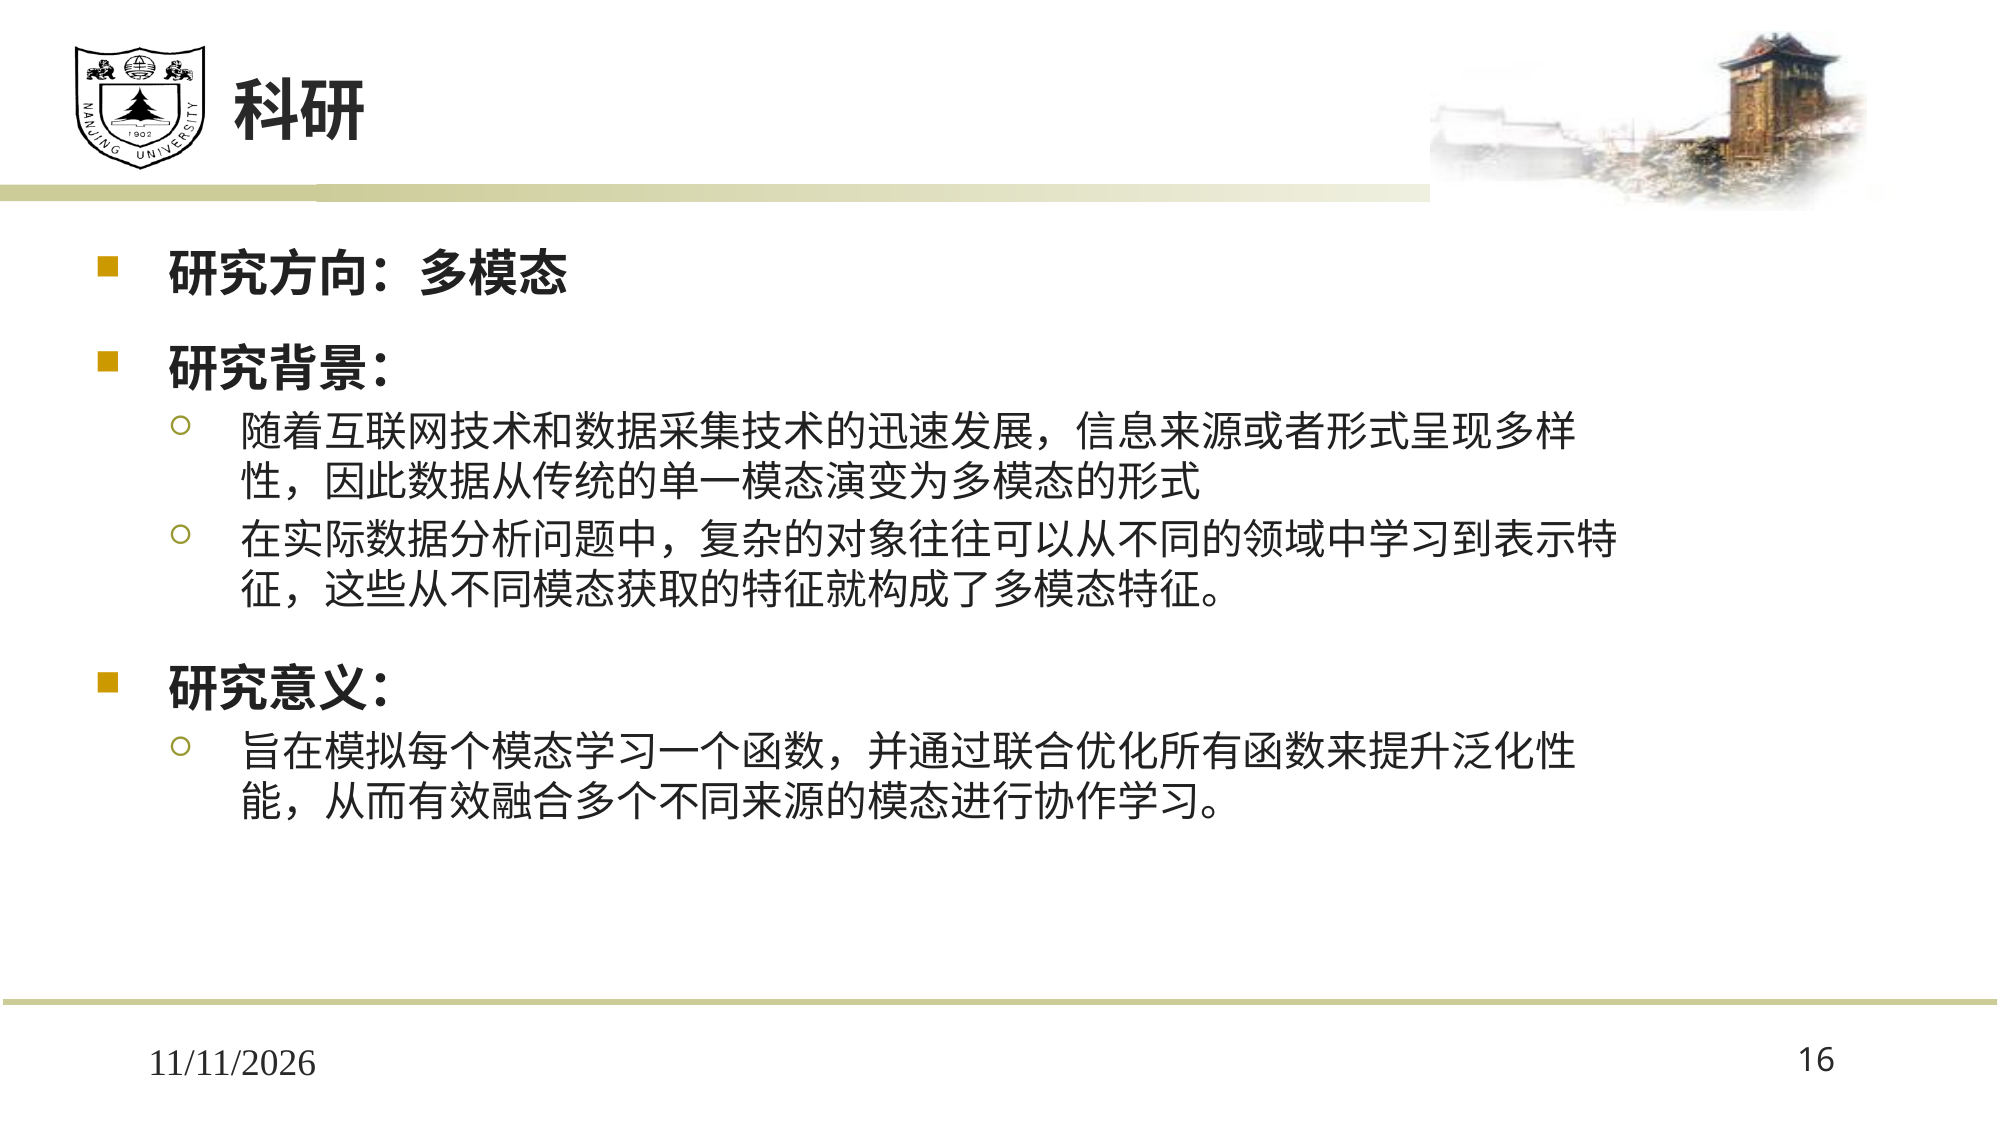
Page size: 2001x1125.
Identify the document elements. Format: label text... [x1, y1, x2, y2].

text_box 研究背景： 随着互联网技术和数据采集技术的迅速发展，信息来源或者形式呈现多样性，因此数据从传统的单一模态演变为多模态的形式 在实际数据分析问题中，复杂的对象往往可以从不同的领域中学习到表示特征，这些从不同模态获取的特征就构成了多模态特征。 [79, 328, 1652, 623]
text_box 研究意义： 旨在模拟每个模态学习一个函数，并通过联合优化所有函数来提升泛化性能，从而有效融合多个不同来源的模态进行协作学习。 [79, 649, 1652, 944]
list 研究方向：多模态 [79, 233, 714, 328]
picture [3, 999, 1998, 1005]
picture [1430, 31, 1867, 211]
title 科研 [217, 60, 1447, 156]
slide_number 16 [1283, 1030, 1851, 1107]
picture [67, 42, 213, 173]
text_box 2022/1/11 [133, 1030, 417, 1106]
